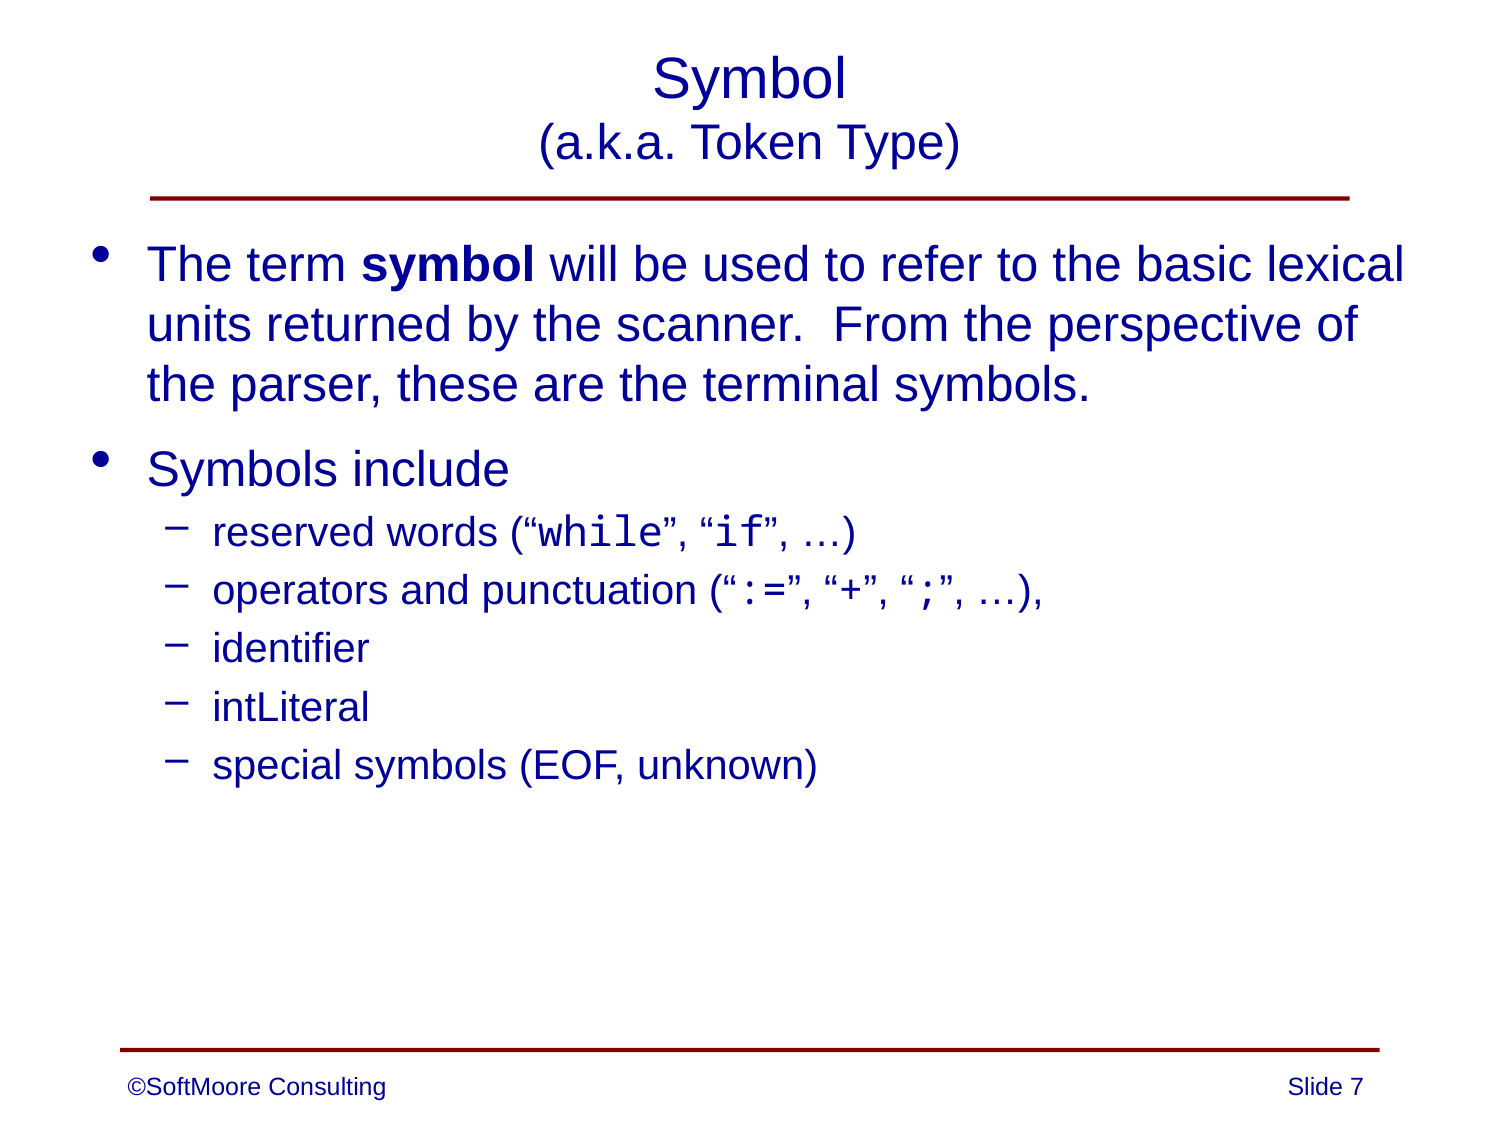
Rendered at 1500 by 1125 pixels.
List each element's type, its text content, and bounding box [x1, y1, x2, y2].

footer ©SoftMoore Consulting [111, 1061, 563, 1109]
slide_number Slide 7 [1078, 1061, 1380, 1109]
list The term symbol will be used to refer to the basic lexical units returned by the scanner. From the perspective of the parser, these are the terminal symbols. Symbols include reserved words (“while”, “if”, …) operators and punctuation (“:=”, “+”, “;”, …), identifier intLiteral special symbols (EOF, unknown) [74, 223, 1425, 1034]
title Symbol (a.k.a. Token Type) [149, 22, 1350, 188]
